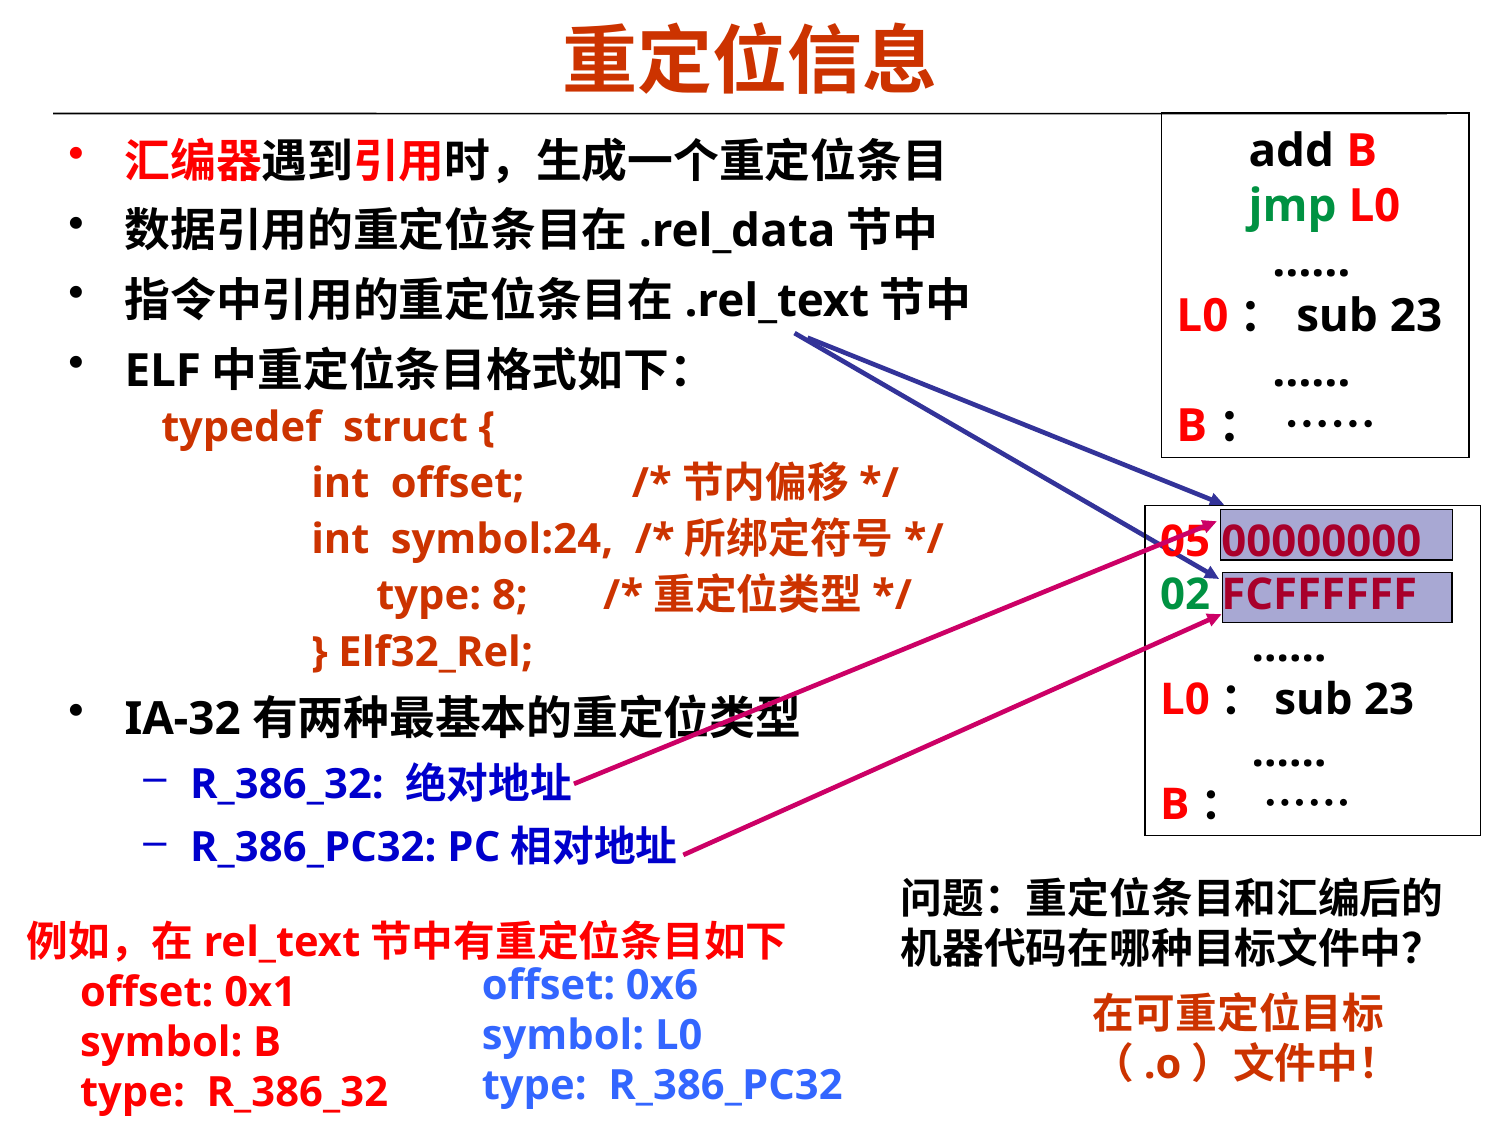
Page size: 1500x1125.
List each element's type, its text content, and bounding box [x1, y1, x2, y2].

title 重定位信息 [75, 11, 1425, 104]
text_box 在可重定位目标（.o）文件中！ [1077, 979, 1432, 1095]
text_box offset: 0x6 symbol: L0 type: R_386_PC32 [467, 900, 1077, 1116]
text_box add B jmp L0 …… L0：sub 23 …… B： …… [1161, 112, 1469, 458]
text_box [573, 520, 1217, 784]
text_box [1222, 572, 1452, 623]
text_box [807, 337, 1224, 505]
text_box 例如，在rel_text节中有重定位条目如下 offset: 0x1 symbol: B type: R_386_32 [11, 907, 816, 1123]
text_box [683, 613, 1222, 856]
text_box [1220, 509, 1453, 560]
text_box 05 00000000 02 FCFFFFFF …… L0：sub 23 …… B： …… [1145, 505, 1481, 836]
text_box 问题：重定位条目和汇编后的机器代码在哪种目标文件中？ [885, 864, 1491, 980]
list 汇编器遇到引用时，生成一个重定位条目 数据引用的重定位条目在.rel_data节中 指令中引用的重定位条目在.rel_text节中 ELF中重定位条目格式如下： IA-32有两种最基本的重定位类型 R_386_32: 绝对地址 R_386_PC32: PC相对地址 [53, 118, 1452, 907]
text_box typedef struct { int offset; /*节内偏移*/ int symbol:24, /*所绑定符号*/ type: 8; /*重定位类型*/ } Elf32_Rel; [146, 391, 969, 682]
